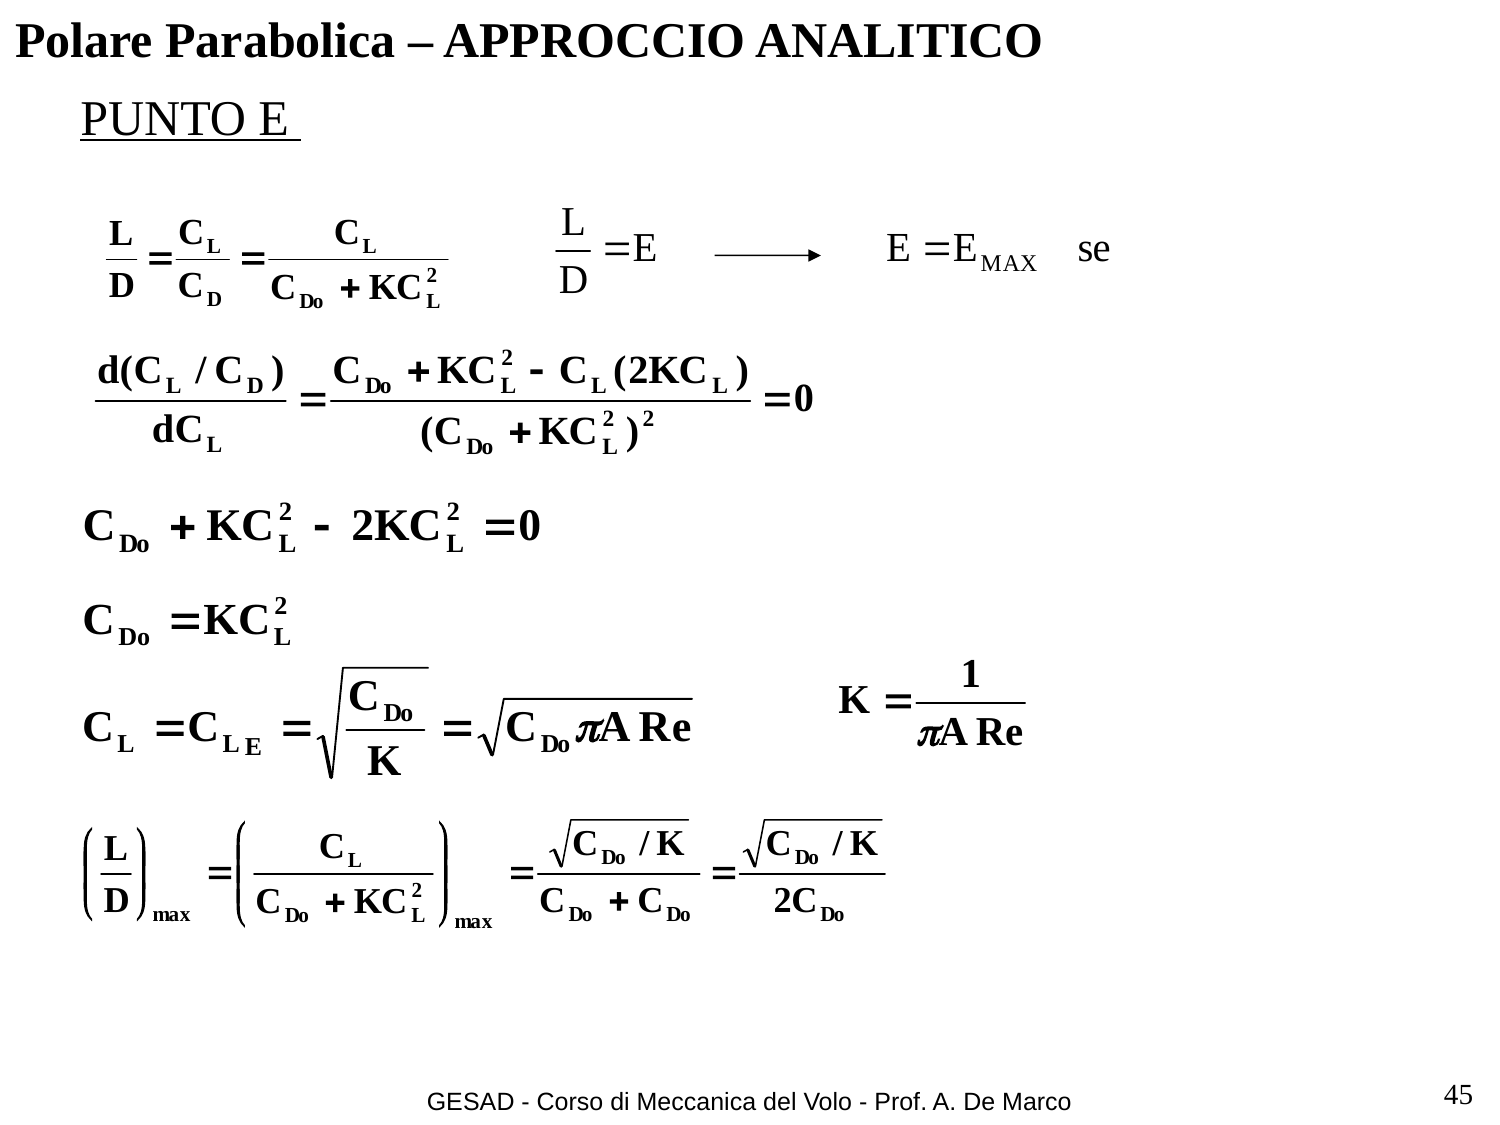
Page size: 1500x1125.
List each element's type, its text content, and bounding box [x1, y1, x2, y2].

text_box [832, 644, 1034, 755]
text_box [879, 219, 1118, 279]
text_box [76, 656, 704, 790]
footer GESAD - Corso di Meccanica del Volo - Prof. A. De Marco [300, 1077, 1200, 1125]
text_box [100, 208, 456, 316]
slide_number 45 [1086, 1067, 1489, 1114]
title Polare Parabolica – APPROCCIO ANALITICO [0, 1, 1353, 75]
text_box [714, 249, 821, 262]
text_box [76, 585, 302, 656]
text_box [76, 491, 550, 564]
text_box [76, 810, 893, 936]
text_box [88, 337, 822, 462]
text_box PUNTO E [65, 78, 317, 153]
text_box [548, 196, 665, 303]
